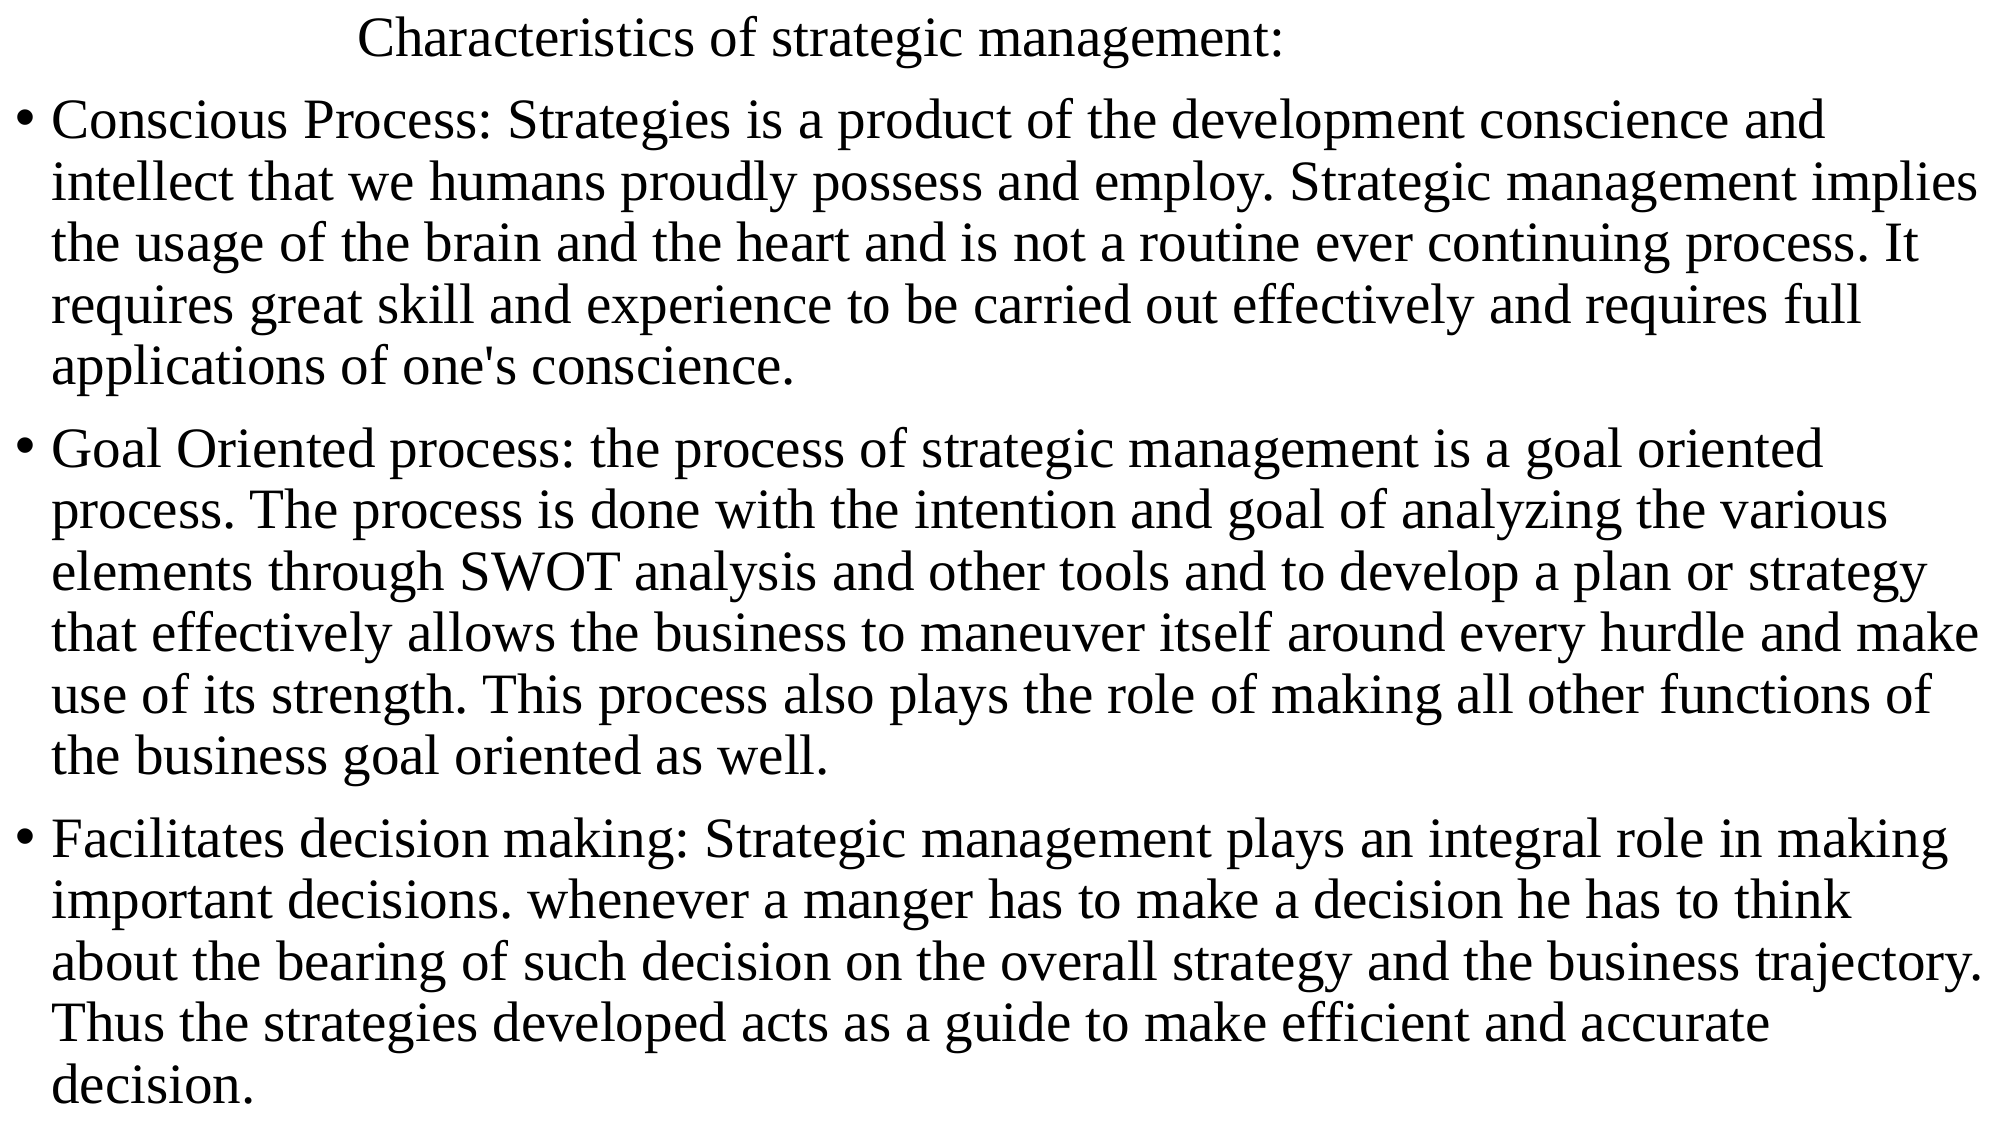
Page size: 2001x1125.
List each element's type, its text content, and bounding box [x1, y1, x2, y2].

list Characteristics of strategic management: Conscious Process: Strategies is a product of the development conscience and intellect that we humans proudly possess and employ. Strategic management implies the usage of the brain and the heart and is not a routine ever continuing process. It requires great skill and experience to be carried out effectively and requires full applications of one's conscience. Goal Oriented process: the process of strategic management is a goal oriented process. The process is done with the intention and goal of analyzing the various elements through SWOT analysis and other tools and to develop a plan or strategy that effectively allows the business to maneuver itself around every hurdle and make use of its strength. This process also plays the role of making all other functions of the business goal oriented as well. Facilitates decision making: Strategic management plays an integral role in making important decisions. whenever a manger has to make a decision he has to think about the bearing of such decision on the overall strategy and the business trajectory. Thus the strategies developed acts as a guide to make efficient and accurate decision. [0, 0, 2000, 1125]
